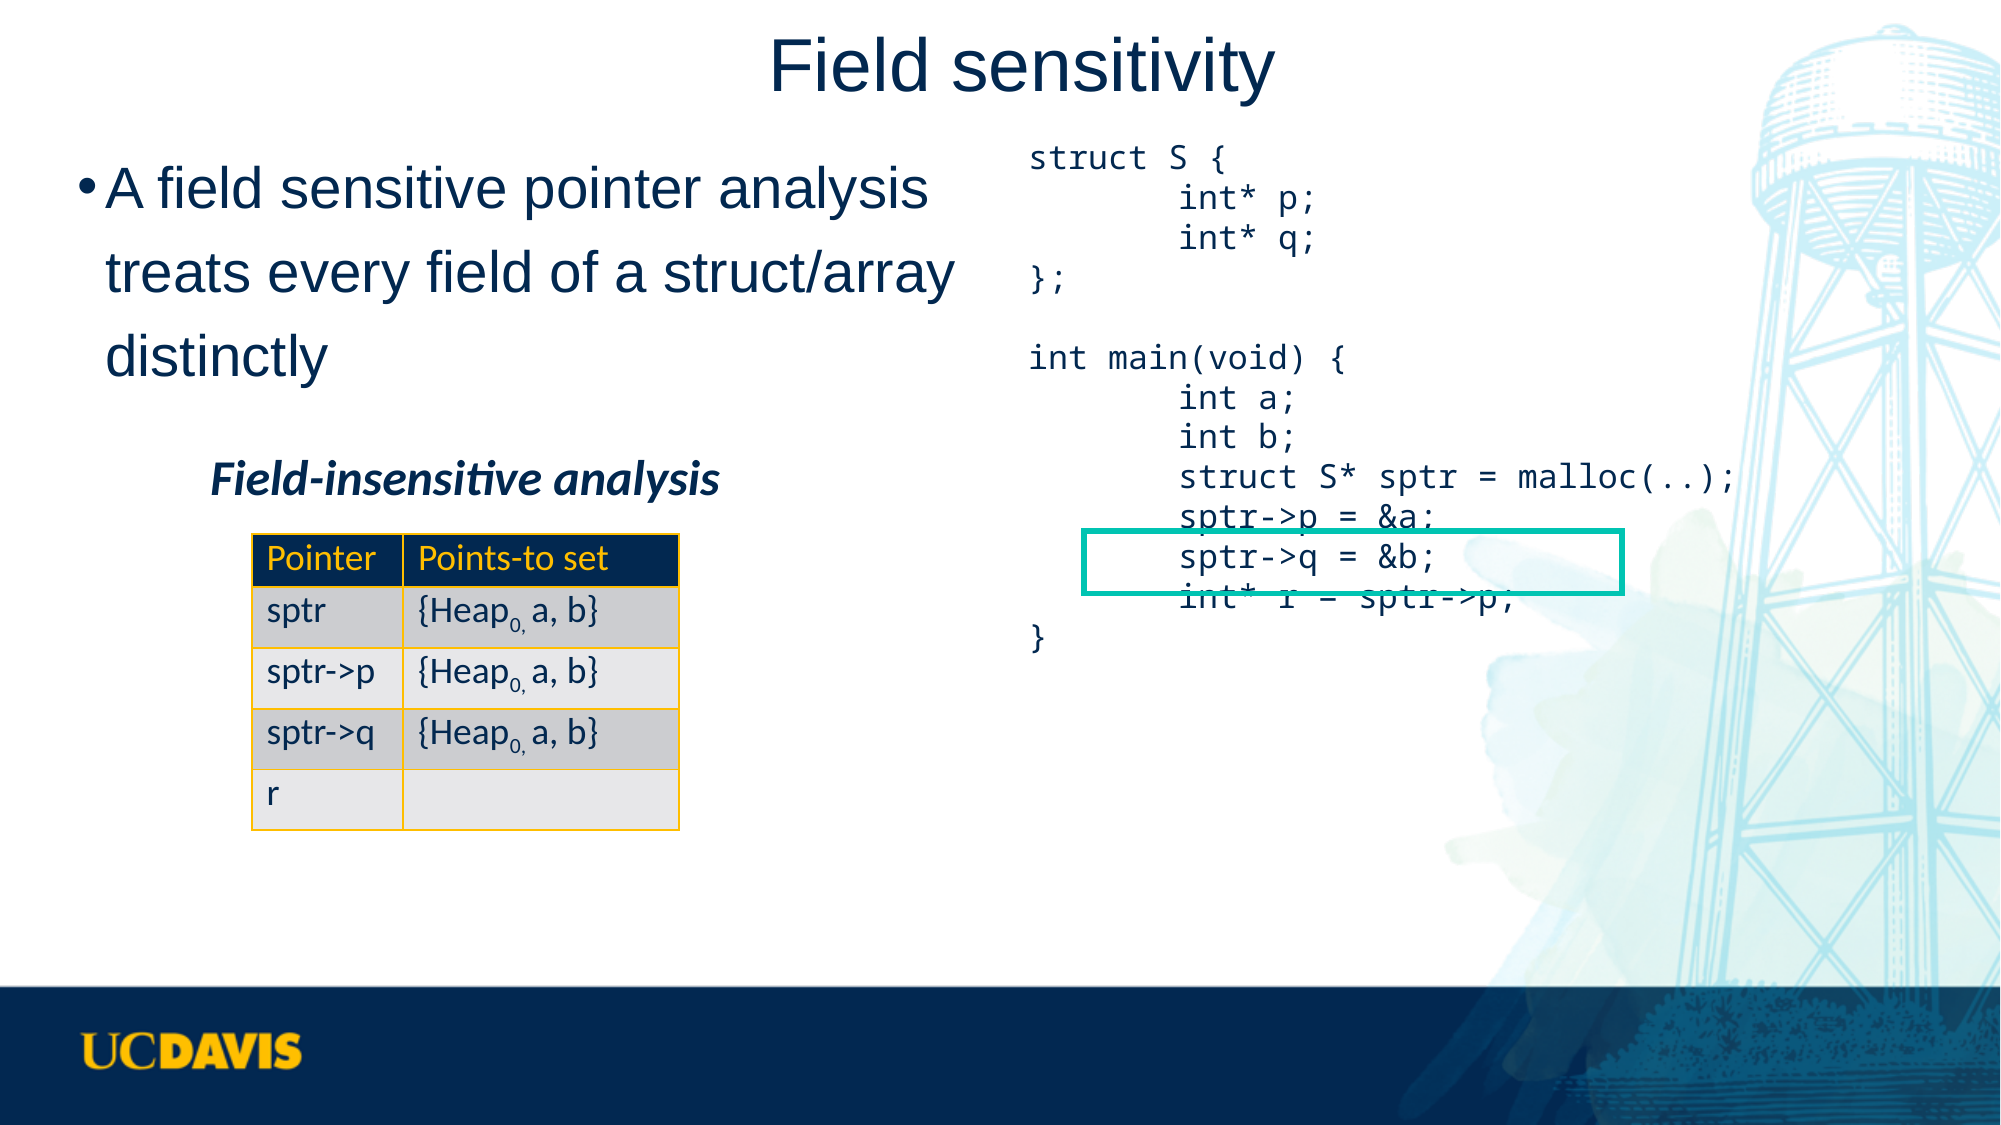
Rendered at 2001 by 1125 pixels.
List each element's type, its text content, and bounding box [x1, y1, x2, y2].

table_cell {Heap0, a, b} [404, 649, 678, 708]
table_cell r [253, 770, 402, 829]
table_cell [404, 770, 678, 829]
list A field sensitive pointer analysis treats every field of a struct/array distinctly [62, 128, 987, 957]
table_cell sptr->p [253, 649, 402, 708]
table_cell {Heap0, a, b} [404, 710, 678, 769]
table_header Points-to set [404, 535, 678, 586]
text_box [1083, 530, 1623, 595]
table_cell sptr->q [253, 710, 402, 769]
table_cell {Heap0, a, b} [404, 588, 678, 647]
list struct S { int* p; int* q; }; int main(void) { int a; int b; struct S* sptr = malloc(..); sptr->p = &a; sptr->q = &b; int* r = sptr->p; } [1013, 128, 1938, 957]
title Field sensitivity [0, 0, 2000, 115]
table_cell sptr [253, 588, 402, 647]
picture [0, 0, 2001, 1125]
table_header Pointer [253, 535, 402, 586]
text_box Field-insensitive analysis [195, 437, 736, 513]
